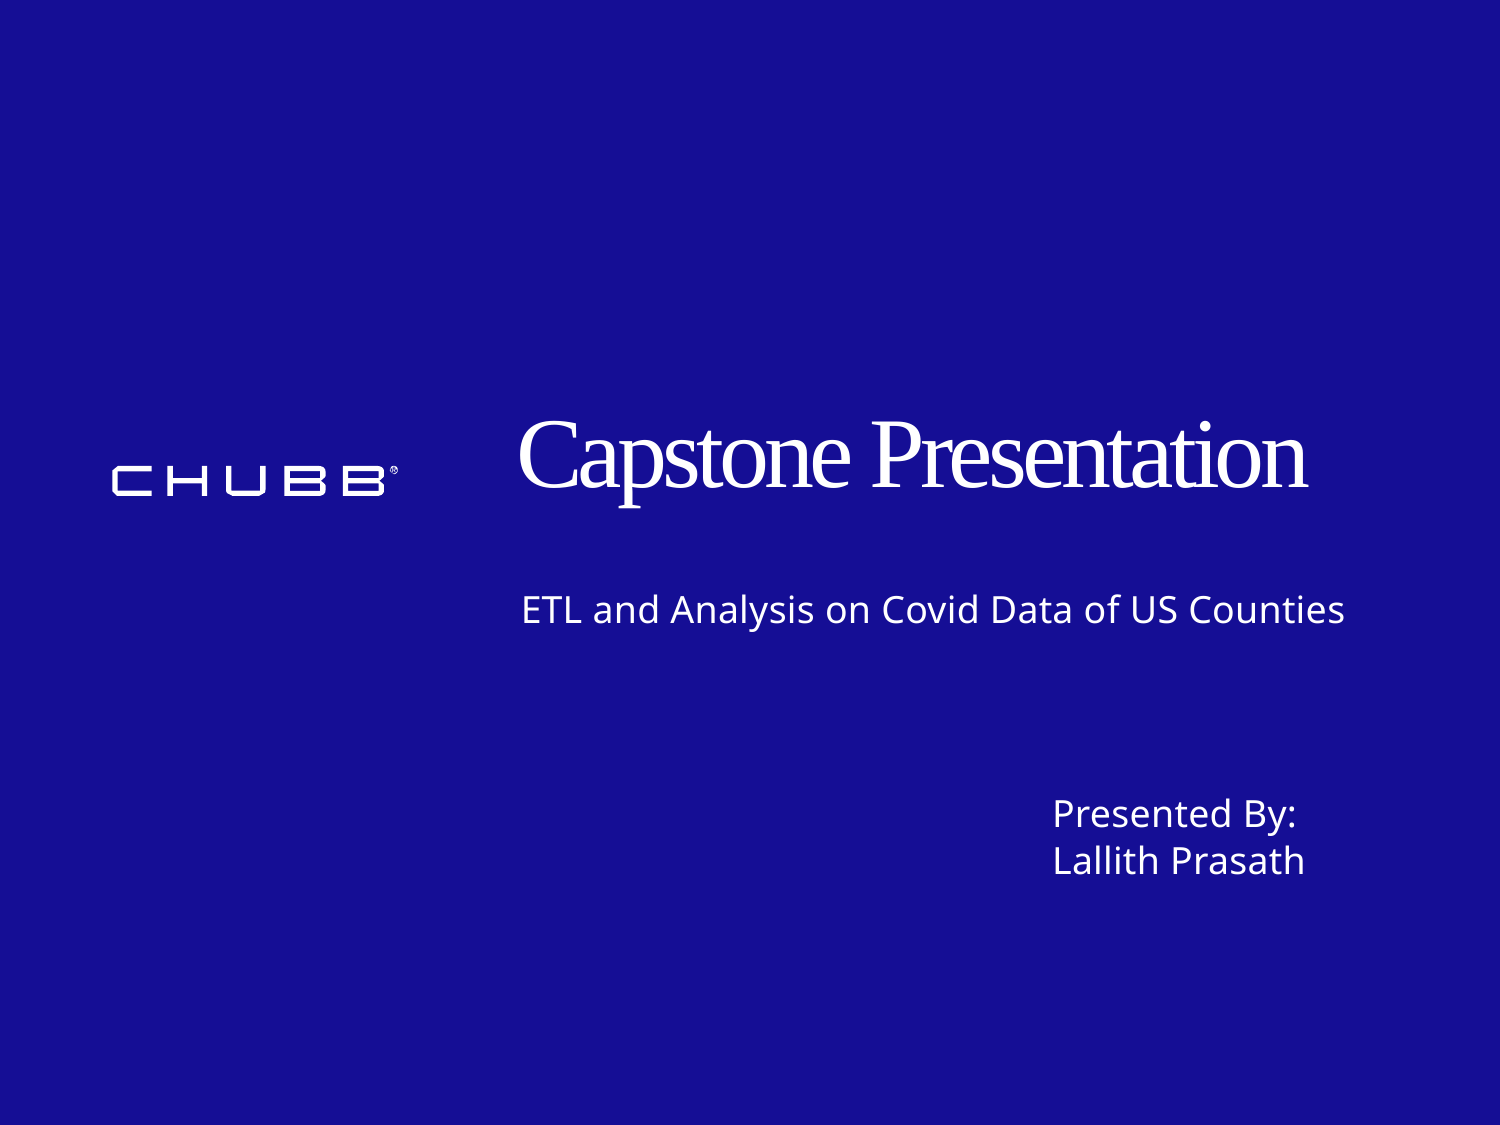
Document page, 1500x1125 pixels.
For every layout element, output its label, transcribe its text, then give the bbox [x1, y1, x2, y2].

text_box Capstone Presentation [514, 435, 1388, 508]
text_box ETL and Analysis on Covid Data of US Counties [518, 583, 1355, 631]
text_box Presented By: Lallith Prasath [1049, 787, 1500, 882]
